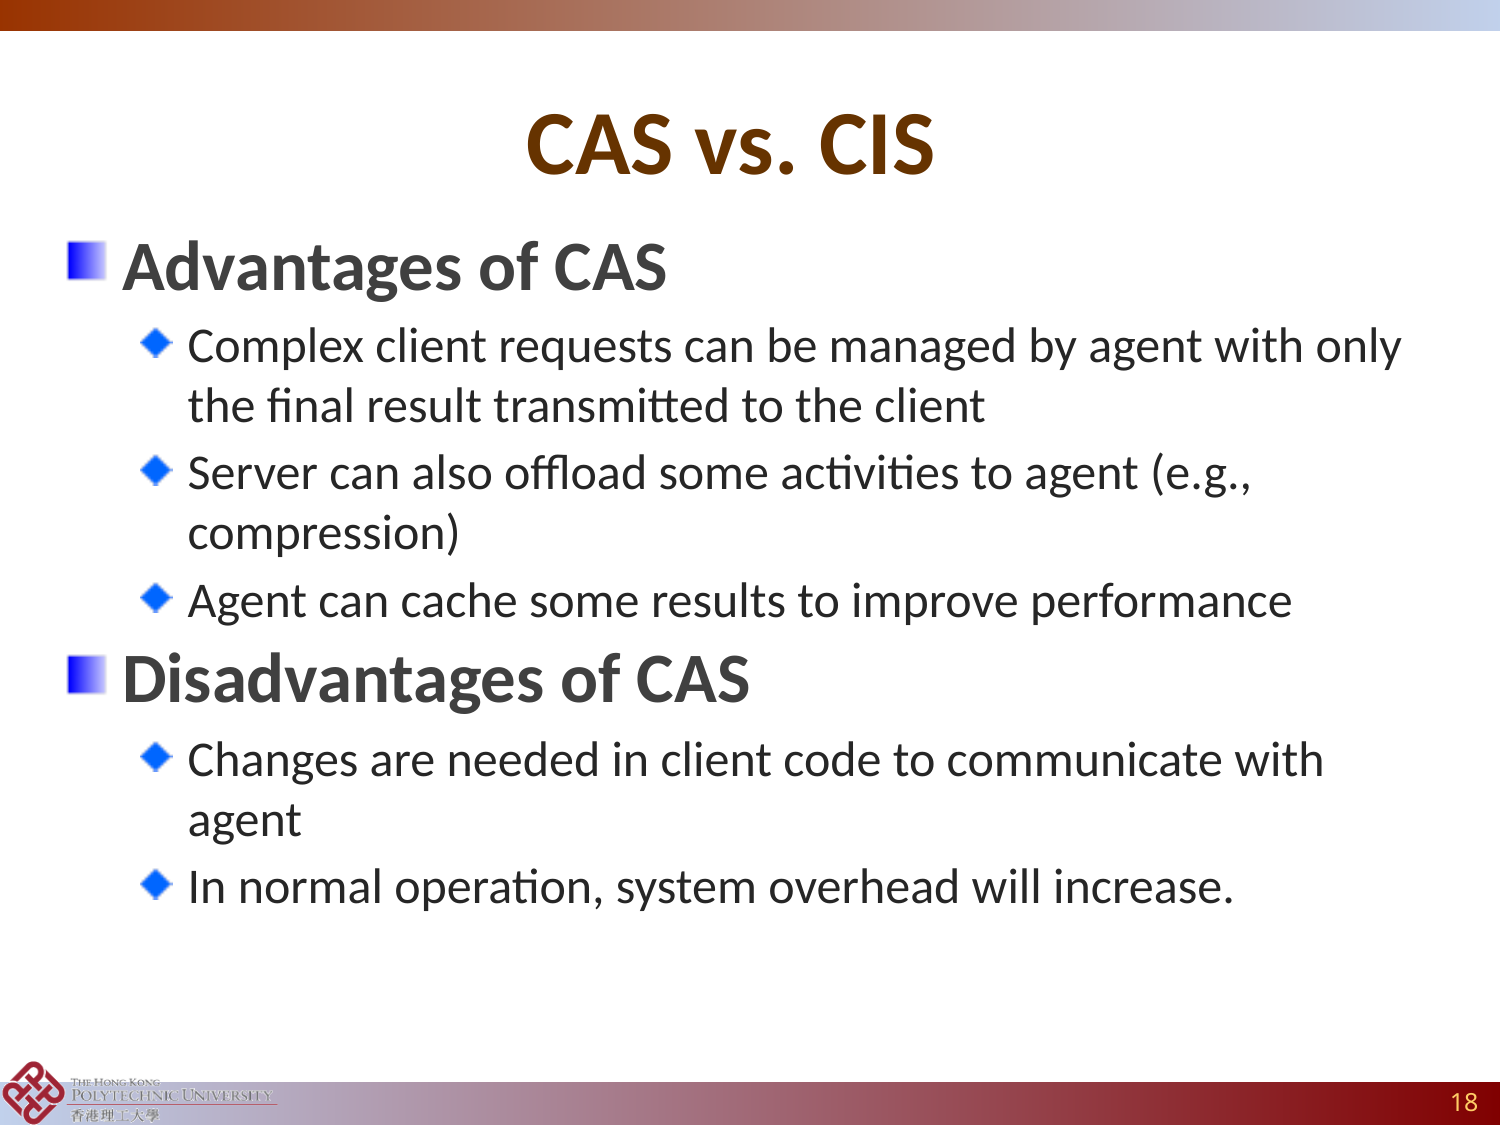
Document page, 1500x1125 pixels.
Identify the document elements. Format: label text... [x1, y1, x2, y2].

picture [140, 581, 173, 613]
title CAS vs. CIS [37, 75, 1425, 200]
picture [140, 453, 173, 486]
picture [140, 326, 173, 358]
picture [0, 1061, 278, 1125]
list Advantages of CAS Complex client requests can be managed by agent with only the final result transmitted to the client Server can also offload some activities to agent (e.g., compression) Agent can cache some results to improve performance Disadvantages of CAS Changes are needed in client code to communicate with agent In normal operation, system overhead will increase. [51, 212, 1463, 1050]
picture [65, 239, 111, 285]
picture [140, 740, 173, 772]
picture [140, 867, 173, 900]
picture [65, 653, 111, 699]
